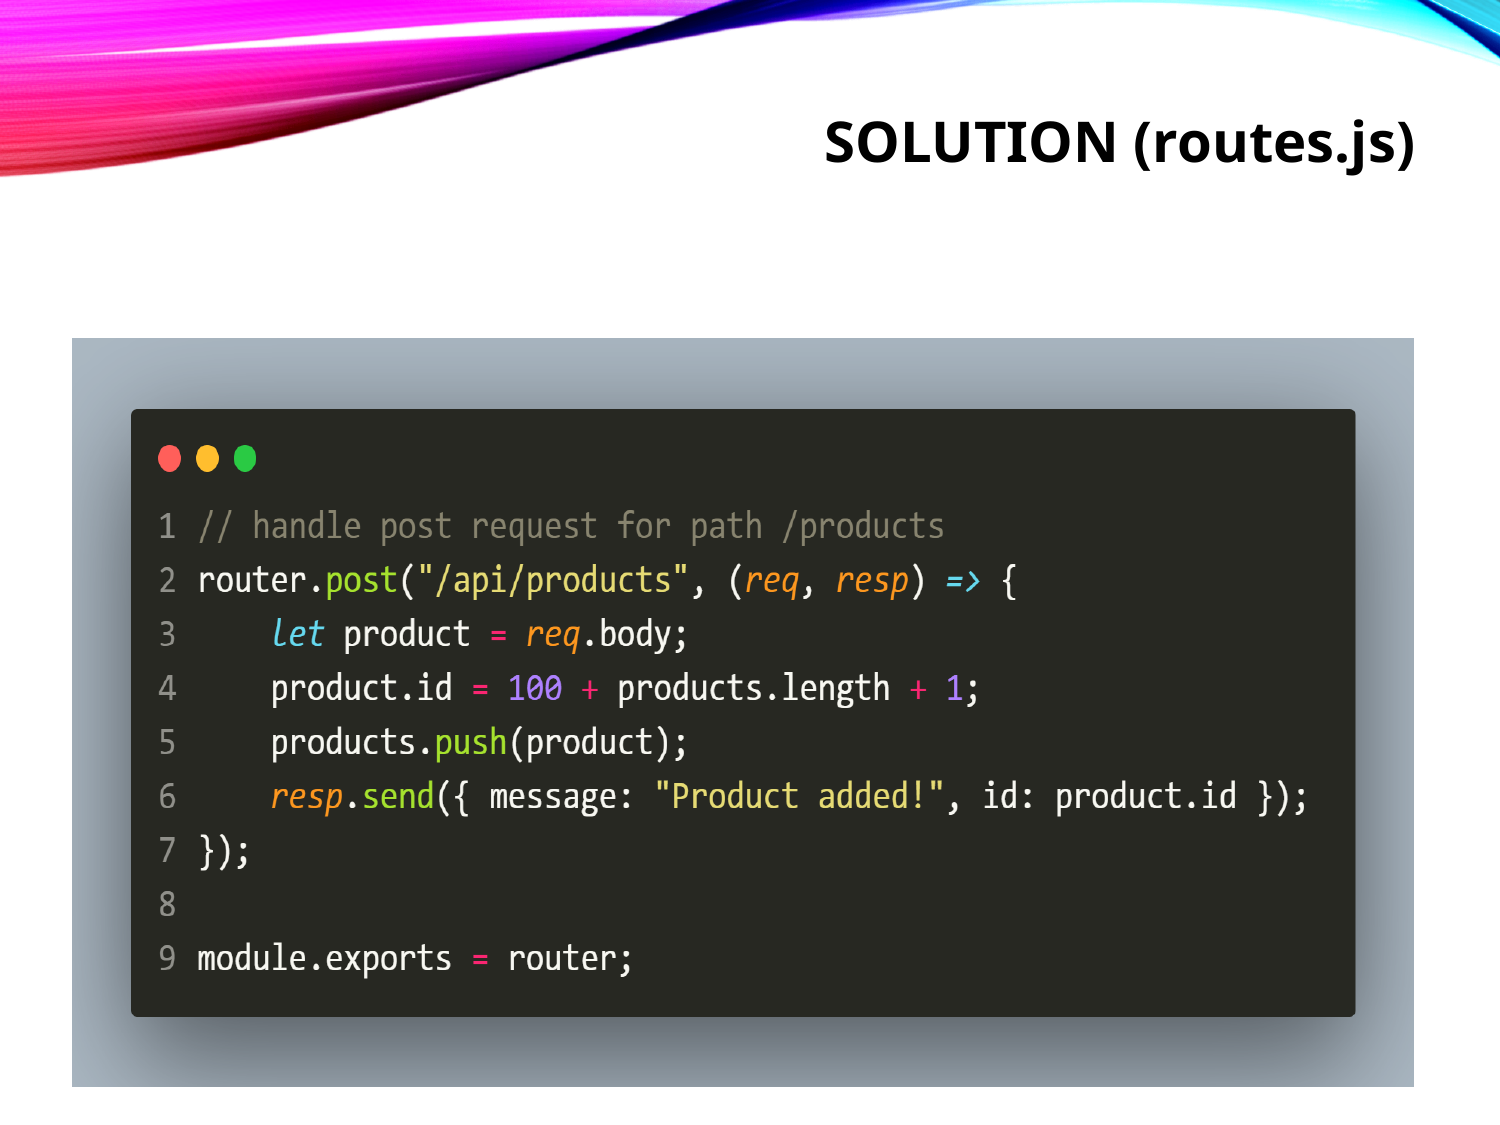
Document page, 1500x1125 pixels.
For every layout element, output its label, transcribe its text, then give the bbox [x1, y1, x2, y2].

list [71, 337, 1414, 1088]
picture [0, 0, 1500, 178]
title Solution (routes.js) [383, 38, 1431, 251]
